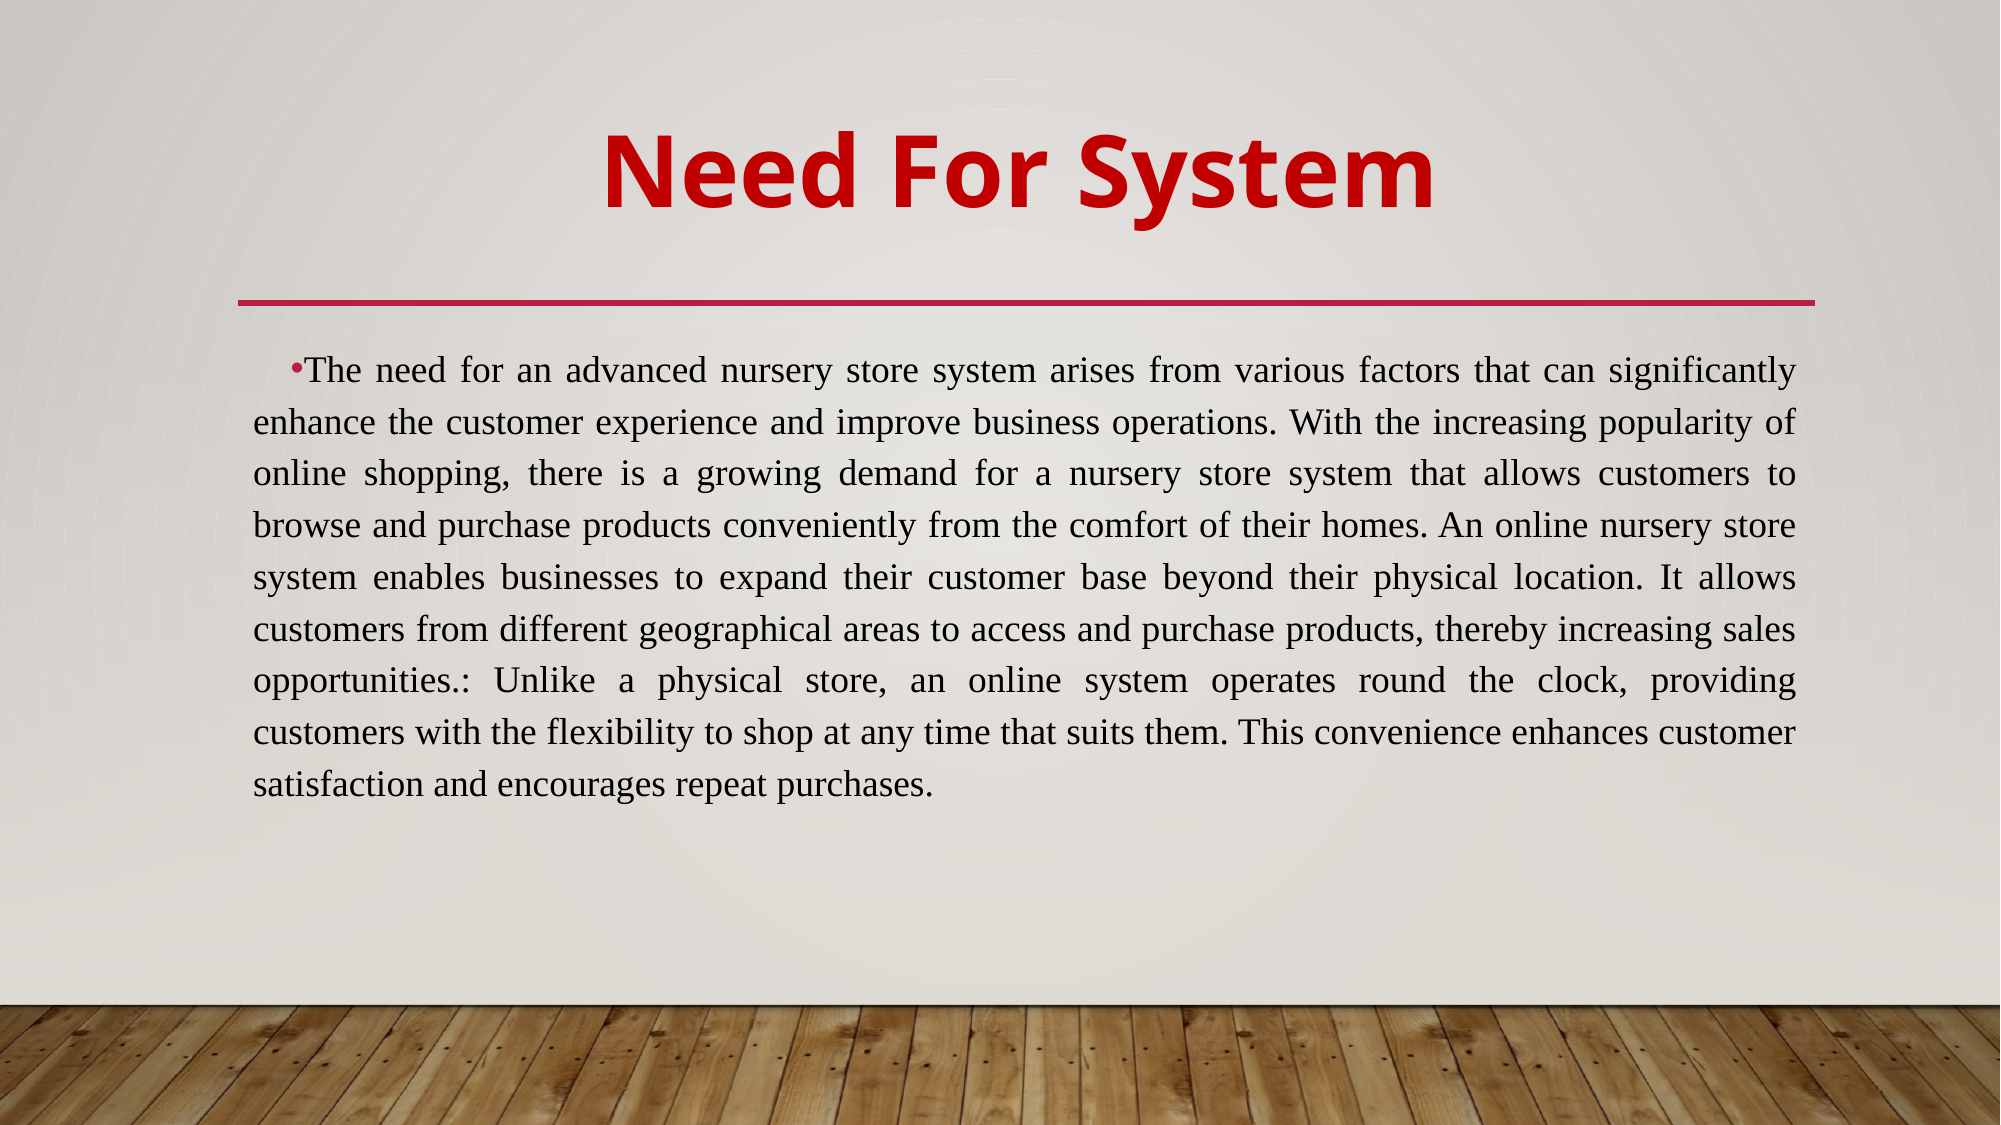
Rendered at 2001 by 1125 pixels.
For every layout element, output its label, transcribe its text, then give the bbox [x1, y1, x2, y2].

list The need for an advanced nursery store system arises from various factors that can significantly enhance the customer experience and improve business operations. With the increasing popularity of online shopping, there is a growing demand for a nursery store system that allows customers to browse and purchase products conveniently from the comfort of their homes. An online nursery store system enables businesses to expand their customer base beyond their physical location. It allows customers from different geographical areas to access and purchase products, thereby increasing sales opportunities.: Unlike a physical store, an online system operates round the clock, providing customers with the flexibility to shop at any time that suits them. This convenience enhances customer satisfaction and encourages repeat purchases. [238, 330, 1814, 897]
text_box Need For System [584, 100, 1586, 235]
picture [0, 1005, 2000, 1125]
